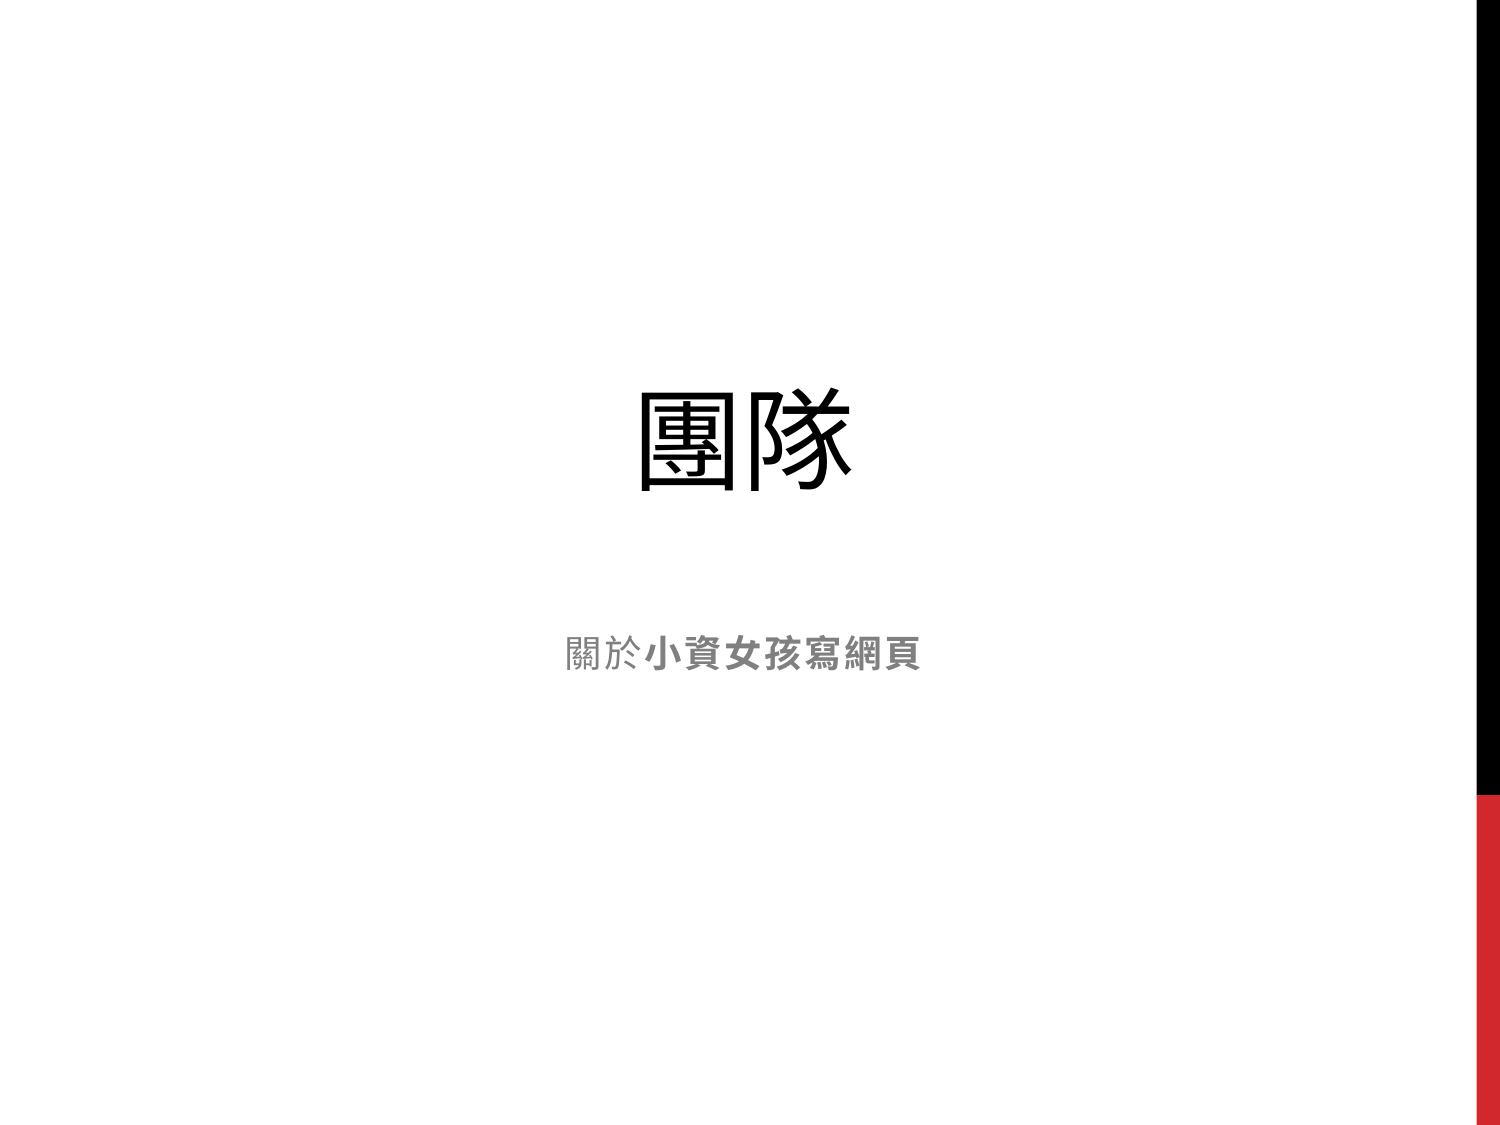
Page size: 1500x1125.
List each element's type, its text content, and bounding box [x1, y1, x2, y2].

subtitle 關於小資女孩寫網頁 [181, 622, 1307, 773]
title 團隊 [106, 261, 1382, 615]
